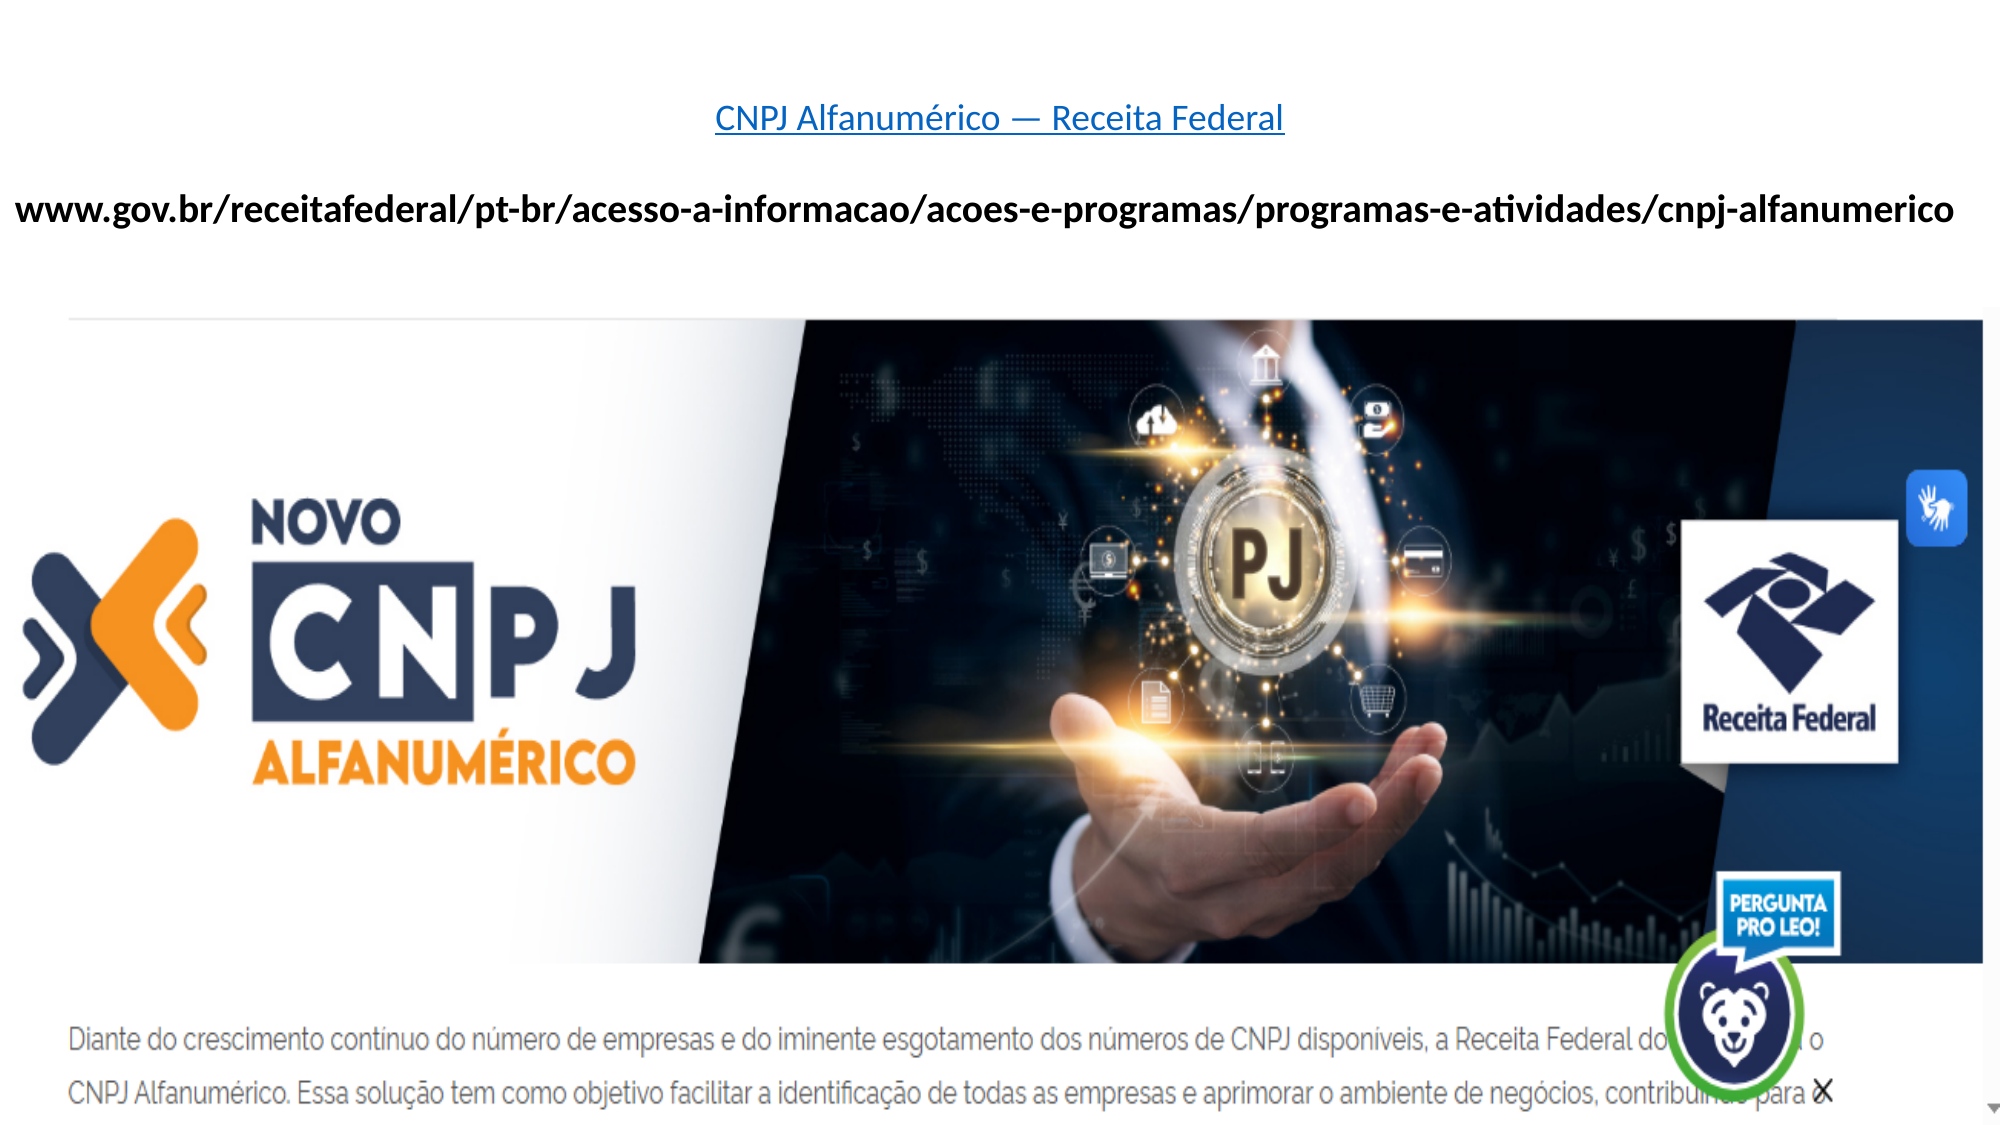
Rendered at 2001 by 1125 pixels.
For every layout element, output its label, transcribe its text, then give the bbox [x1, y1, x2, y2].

text_box CNPJ Alfanumérico — Receita Federal www.gov.br/receitafederal/pt-br/acesso-a-informacao/acoes-e-programas/programas-e-atividades/cnpj-alfanumerico [0, 40, 2000, 238]
picture [0, 307, 2000, 1125]
